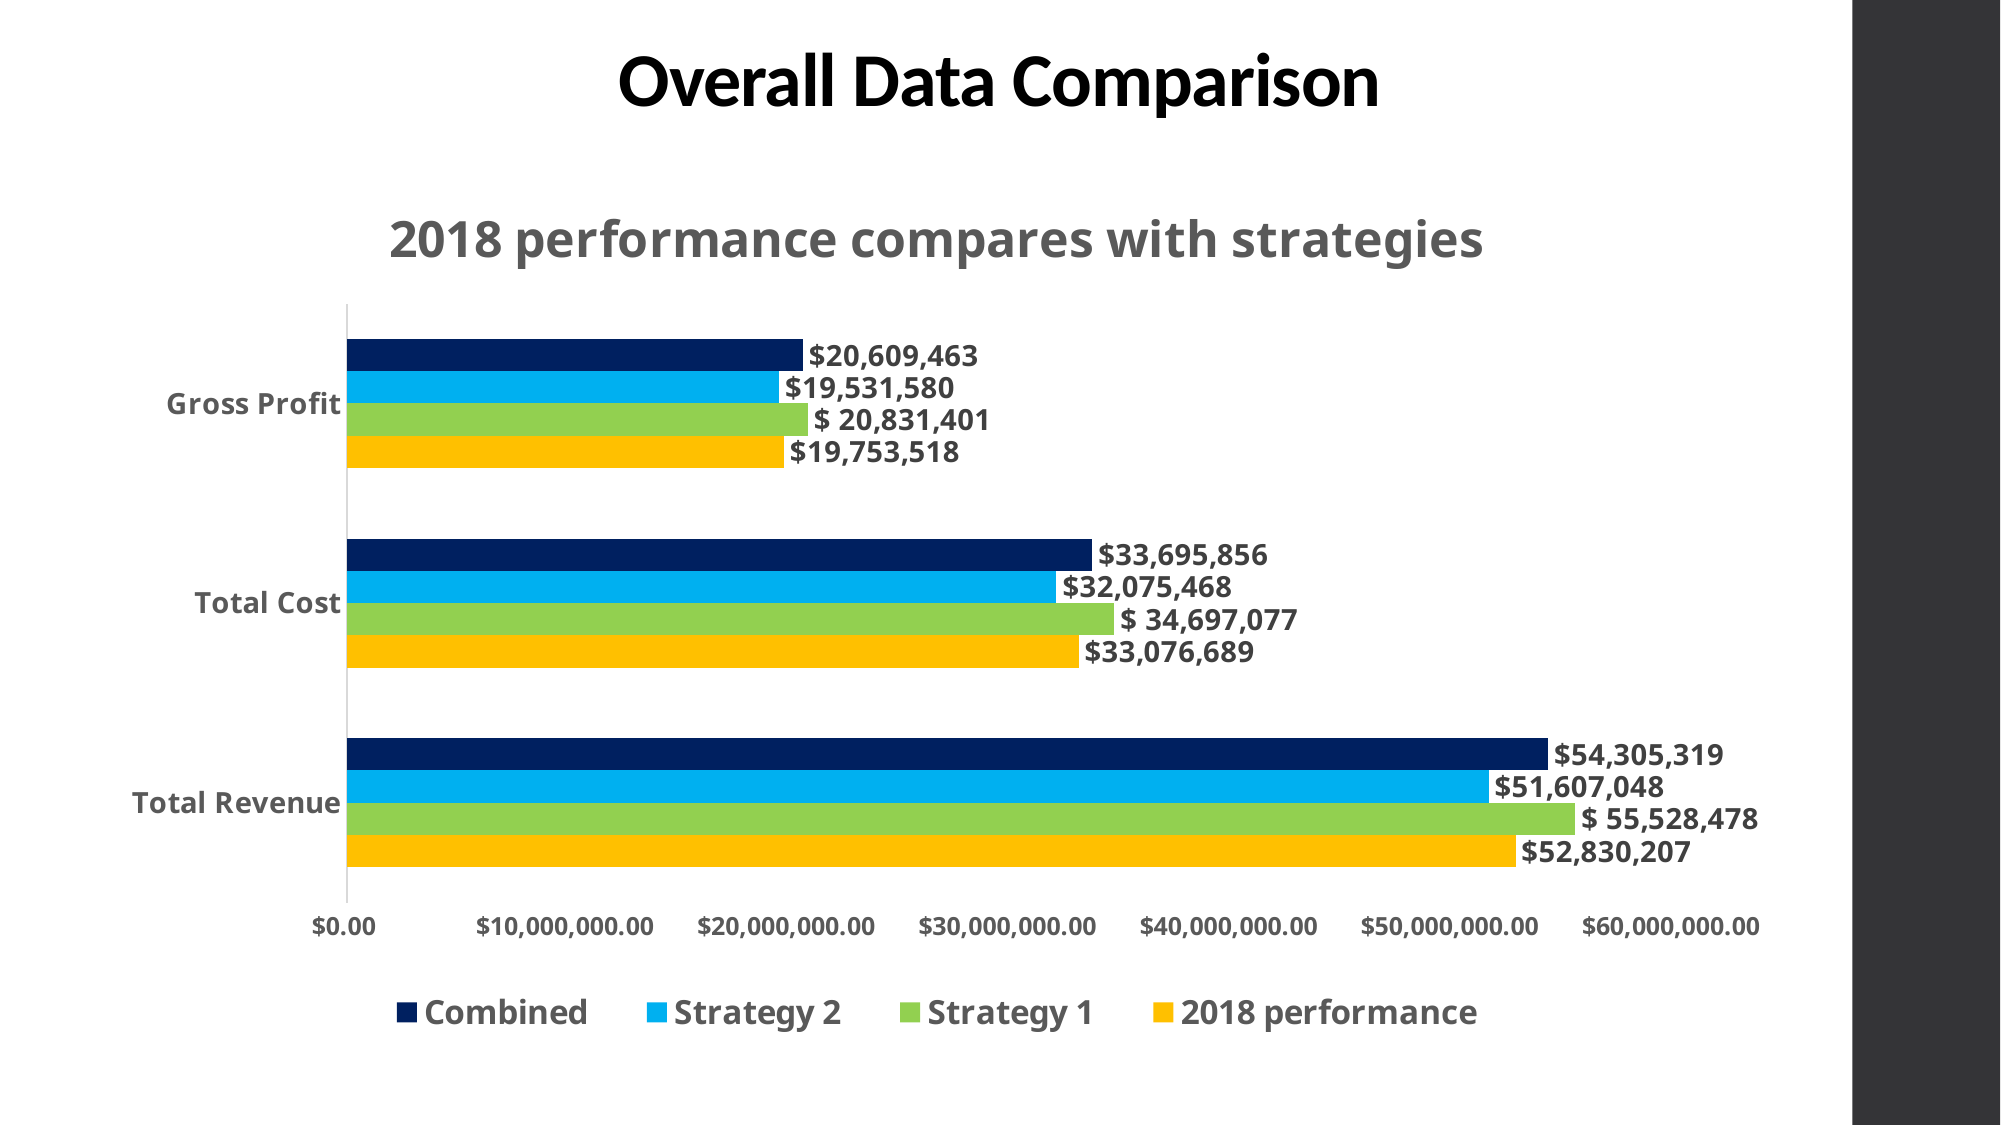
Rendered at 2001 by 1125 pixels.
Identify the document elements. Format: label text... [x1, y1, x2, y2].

chart [87, 163, 1788, 1093]
title Overall Data Comparison [149, 32, 1851, 131]
